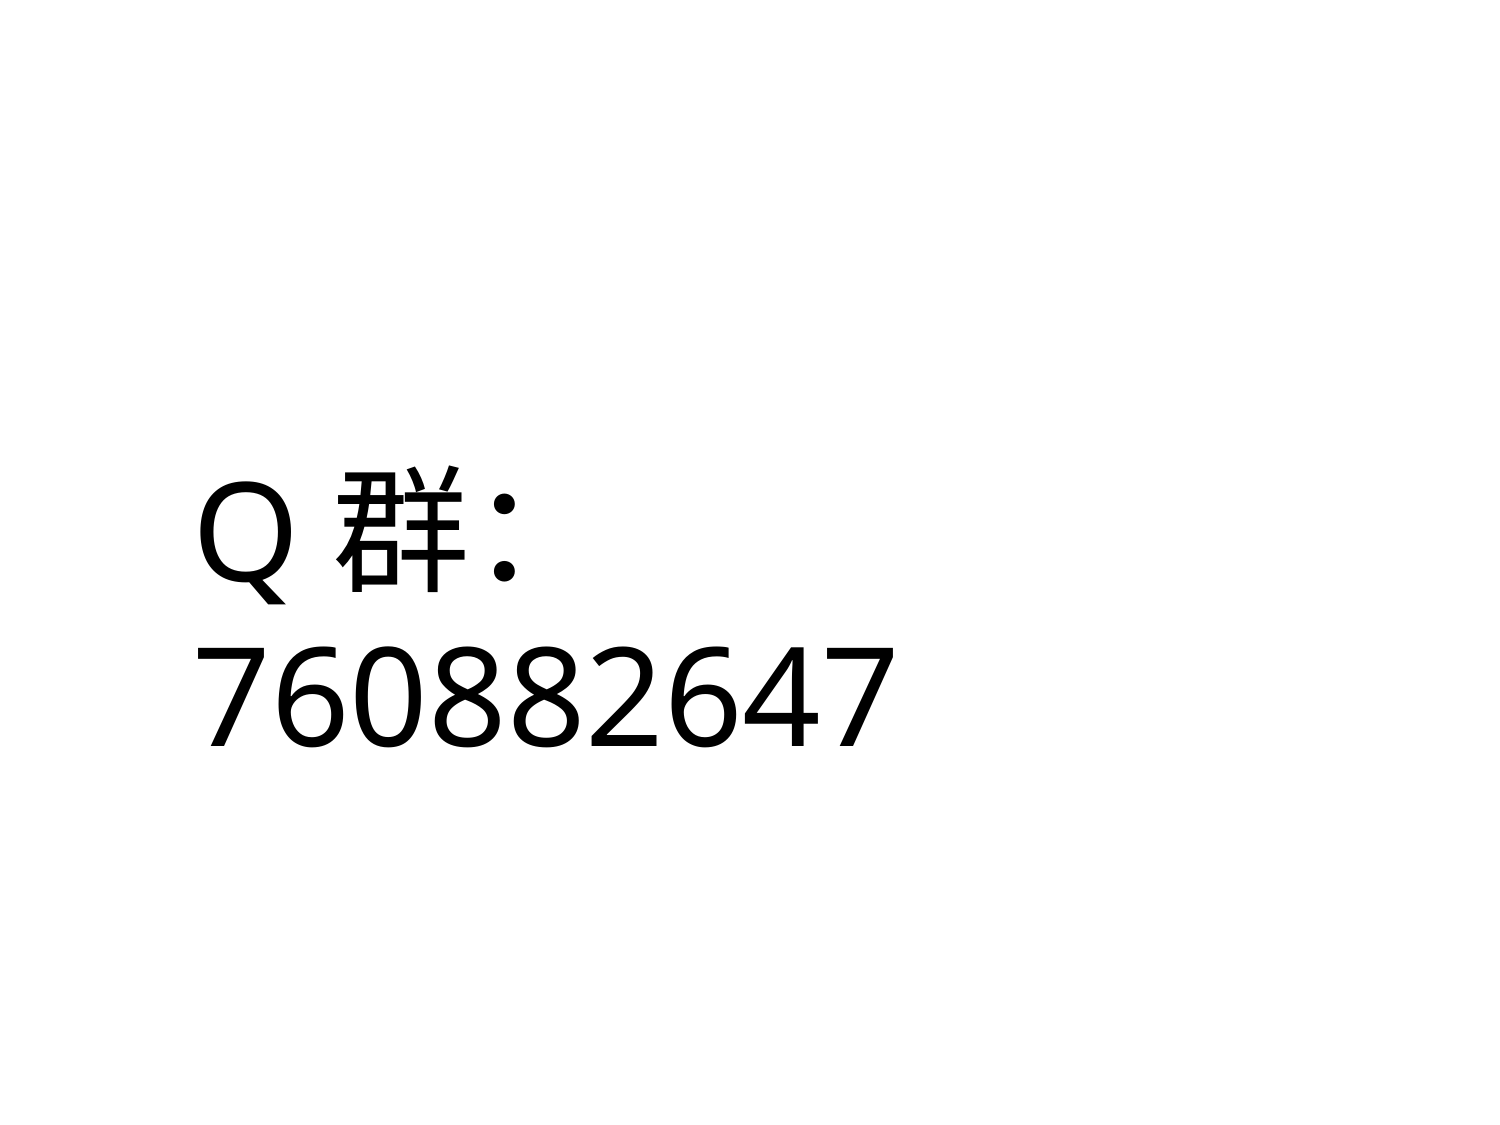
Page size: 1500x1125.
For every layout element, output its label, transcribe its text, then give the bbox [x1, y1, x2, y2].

title Q群：760882647 [192, 444, 1308, 611]
